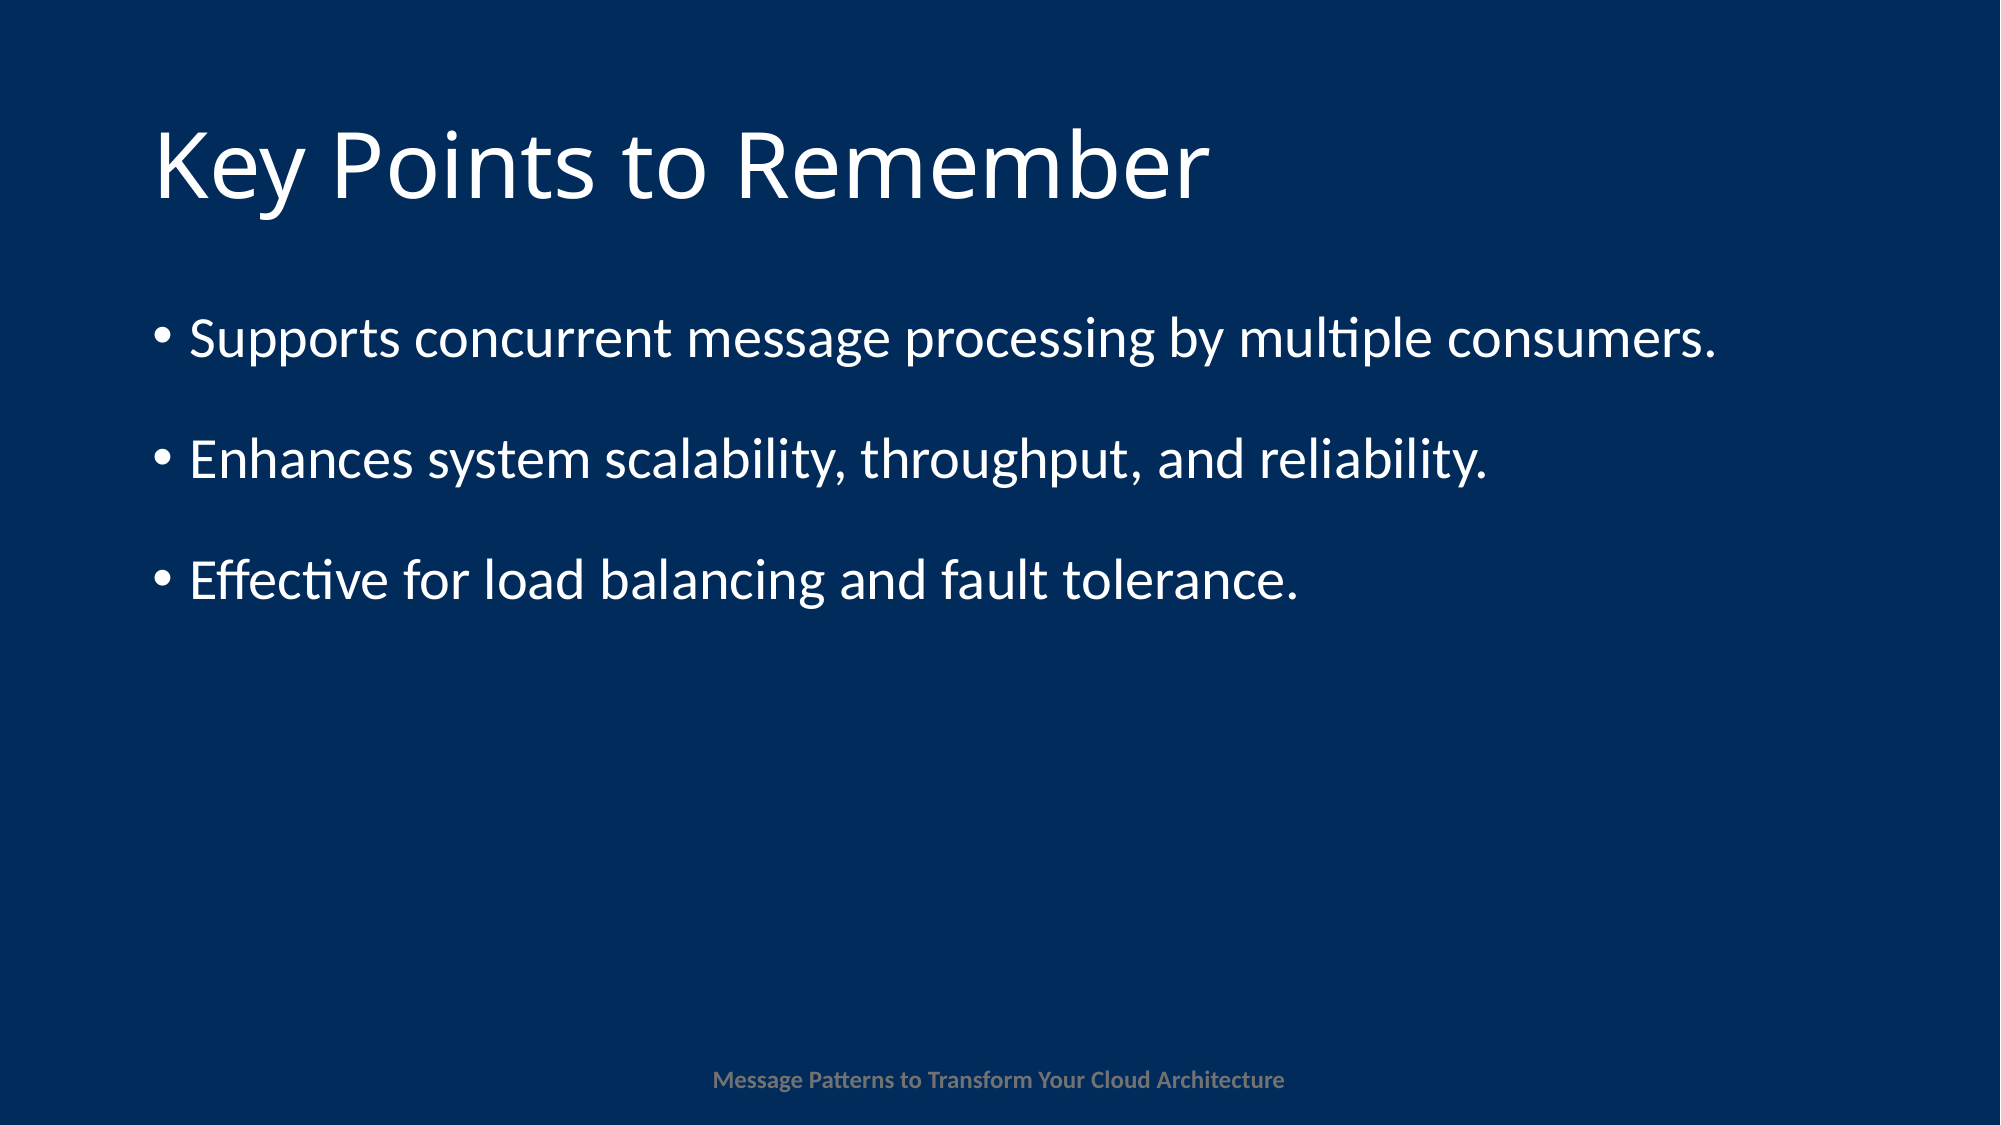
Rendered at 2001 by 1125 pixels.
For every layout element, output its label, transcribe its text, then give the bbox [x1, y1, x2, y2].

list Supports concurrent message processing by multiple consumers. Enhances system scalability, throughput, and reliability. Effective for load balancing and fault tolerance. [137, 299, 1863, 1014]
title Key Points to Remember [137, 59, 1863, 278]
